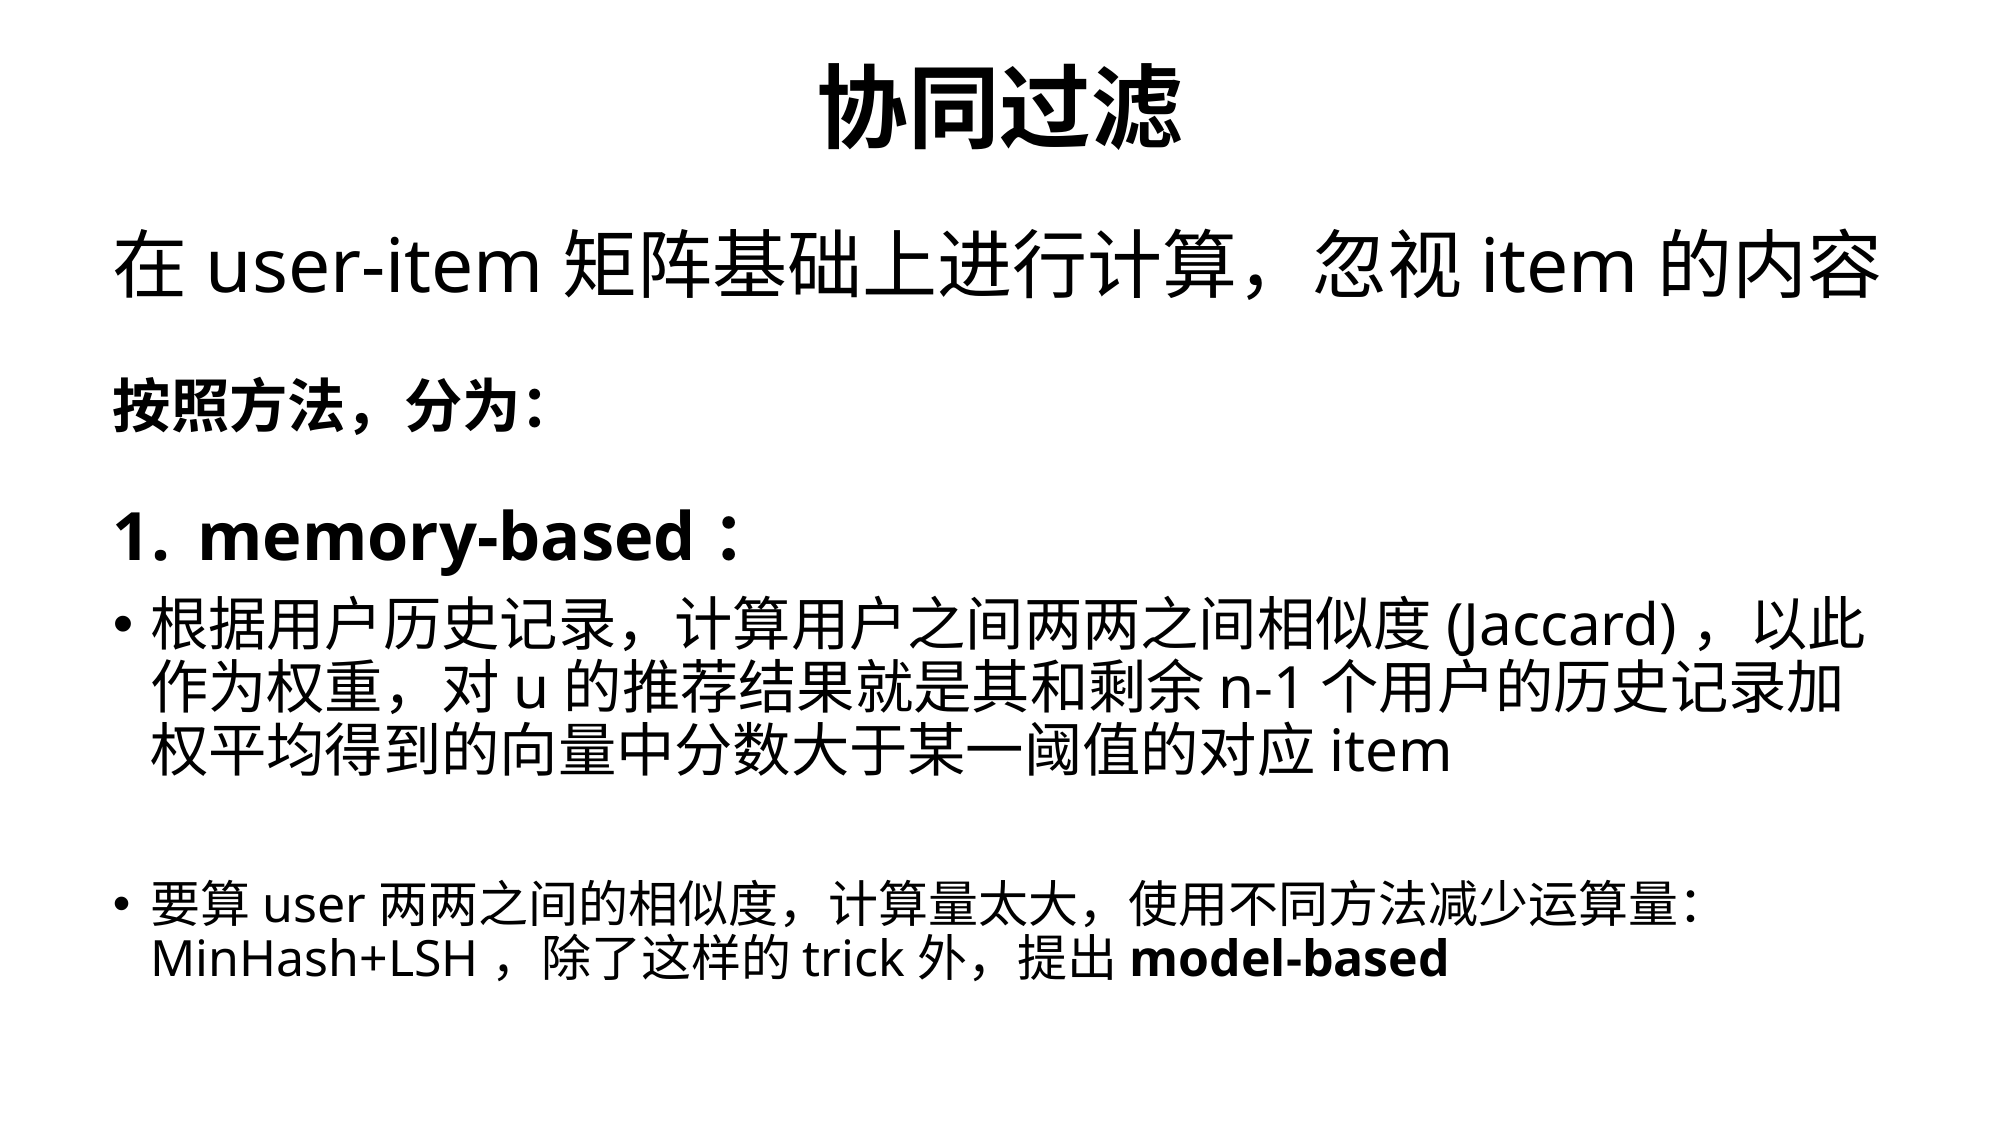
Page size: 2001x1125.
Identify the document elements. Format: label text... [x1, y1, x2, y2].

list 在user-item矩阵基础上进行计算，忽视item的内容 按照方法，分为： memory-based： 根据用户历史记录，计算用户之间两两之间相似度(Jaccard)，以此作为权重，对u的推荐结果就是其和剩余n-1个用户的历史记录加权平均得到的向量中分数大于某一阈值的对应item 要算user两两之间的相似度，计算量太大，使用不同方法减少运算量：MinHash+LSH，除了这样的trick外，提出model-based [97, 220, 1902, 994]
title 协同过滤 [137, 3, 1863, 220]
